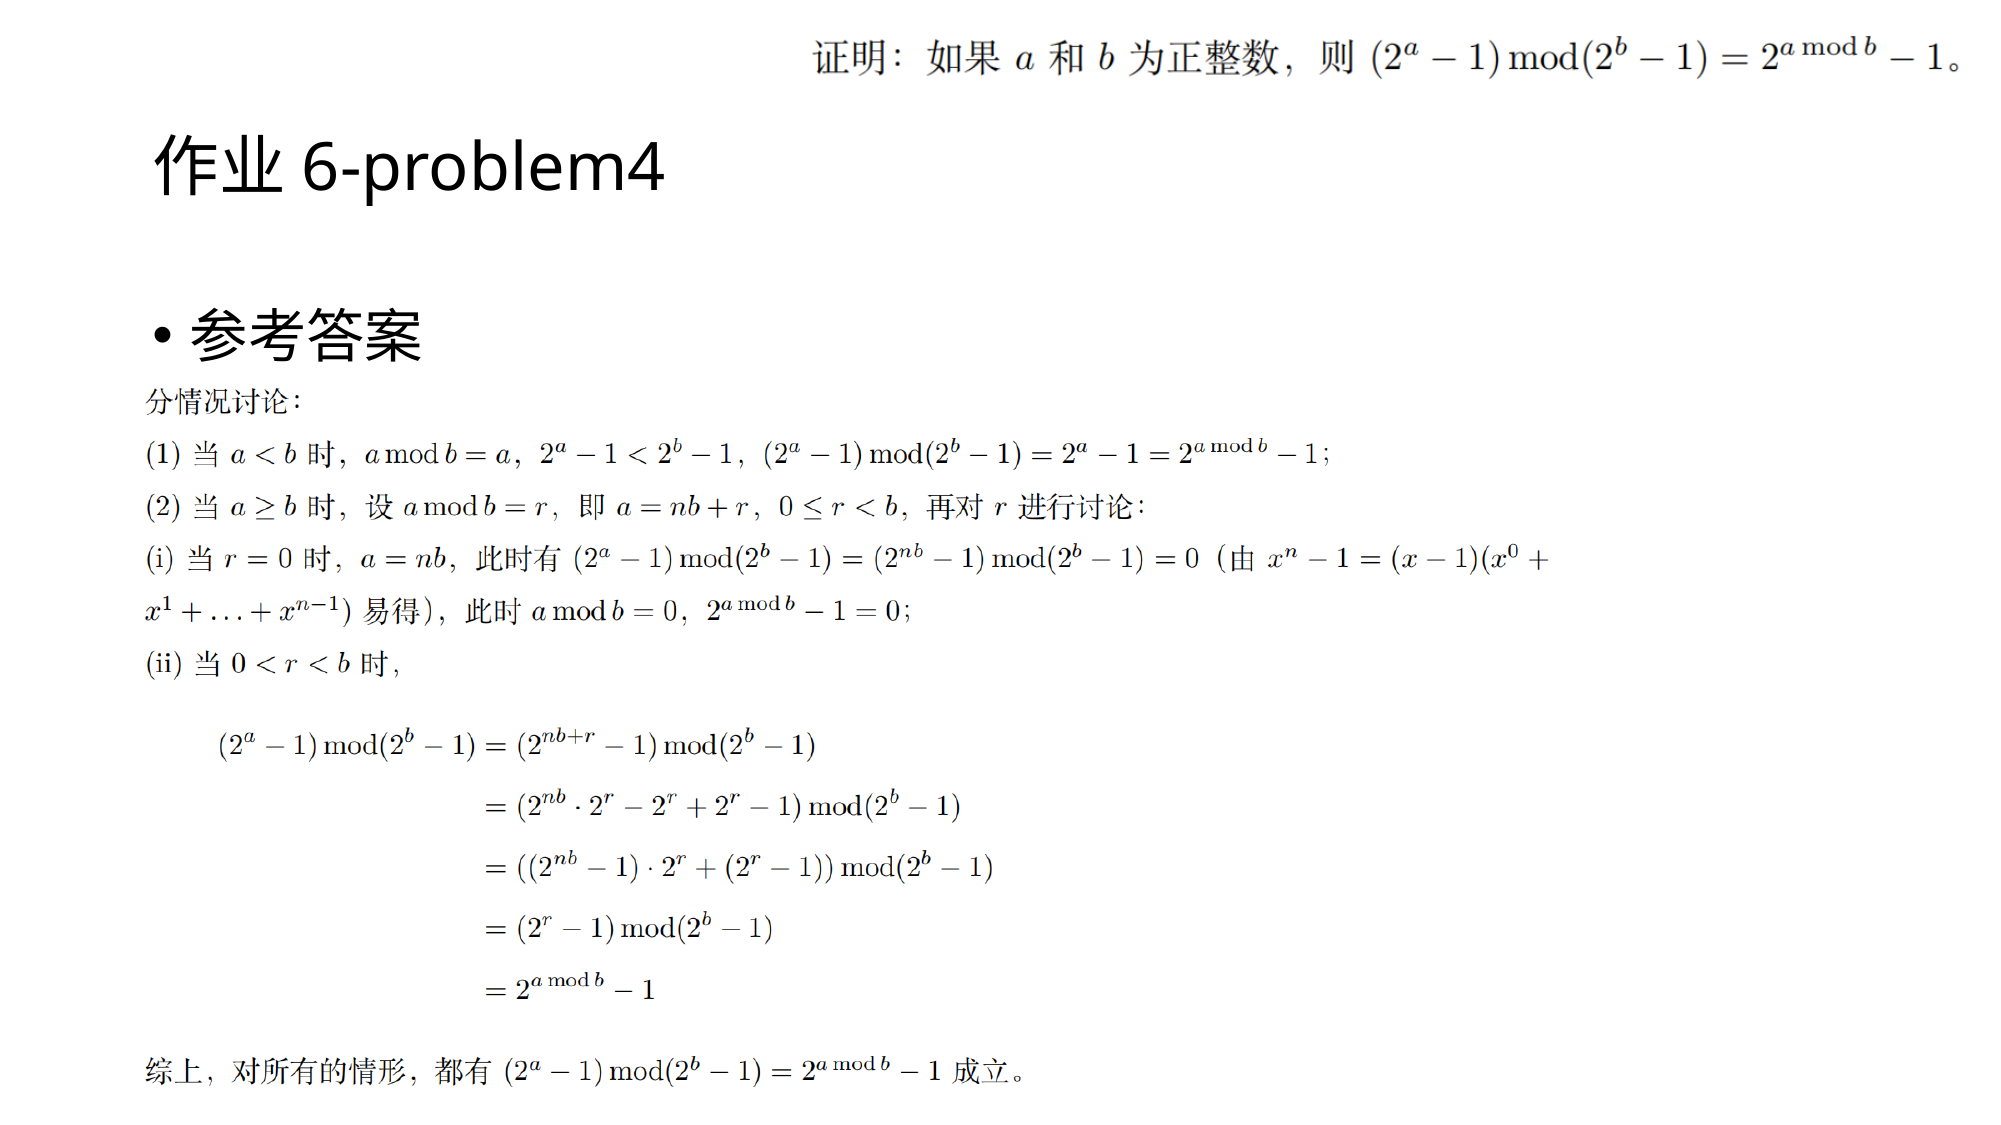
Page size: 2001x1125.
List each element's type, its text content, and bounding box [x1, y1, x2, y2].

list 参考答案 [137, 299, 1863, 1014]
picture [782, 14, 2000, 100]
picture [120, 368, 1567, 1117]
title 作业6-problem4 [137, 59, 1863, 278]
